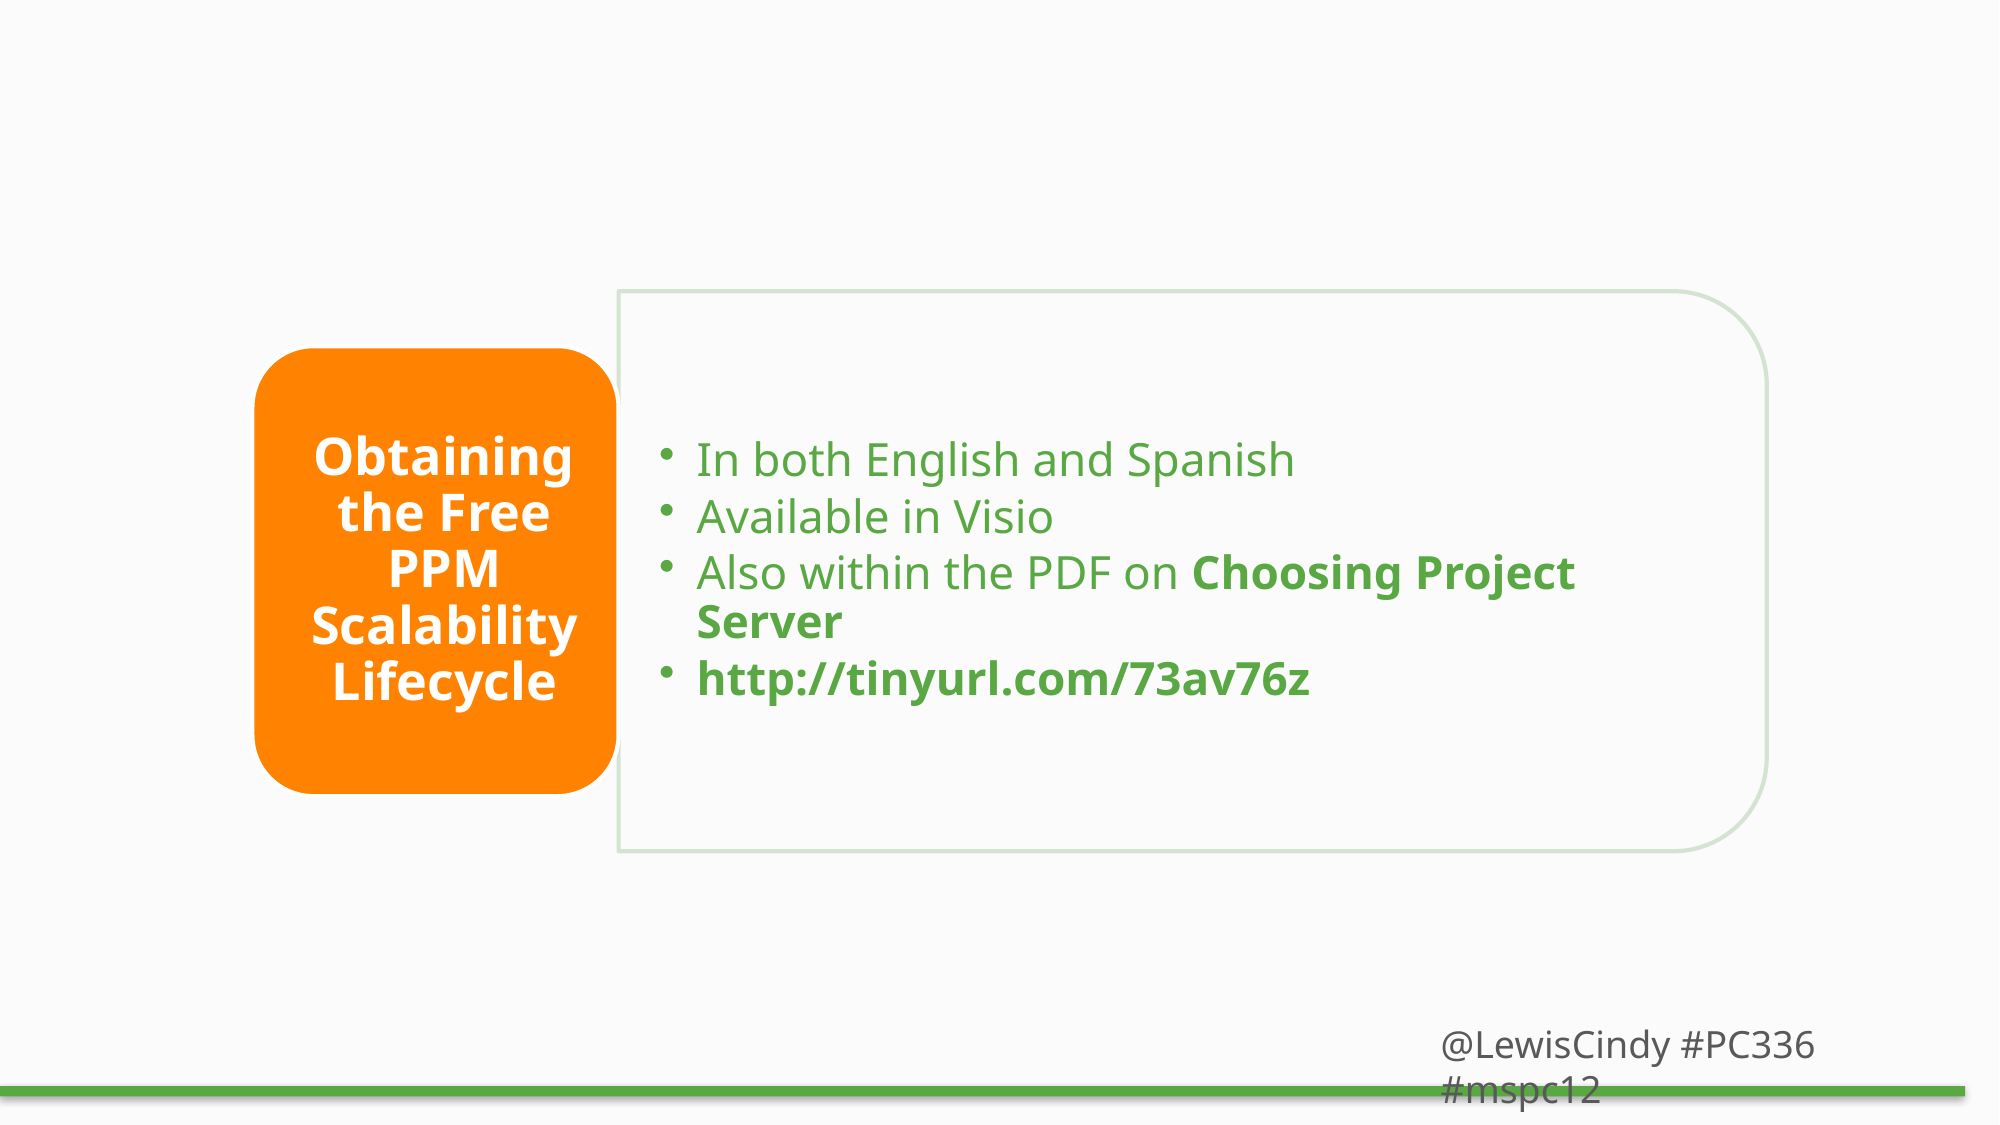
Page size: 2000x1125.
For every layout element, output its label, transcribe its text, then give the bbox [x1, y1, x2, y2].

text_box @LewisCindy #PC336 #mspc12 [1440, 1020, 1968, 1111]
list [252, 220, 1768, 922]
